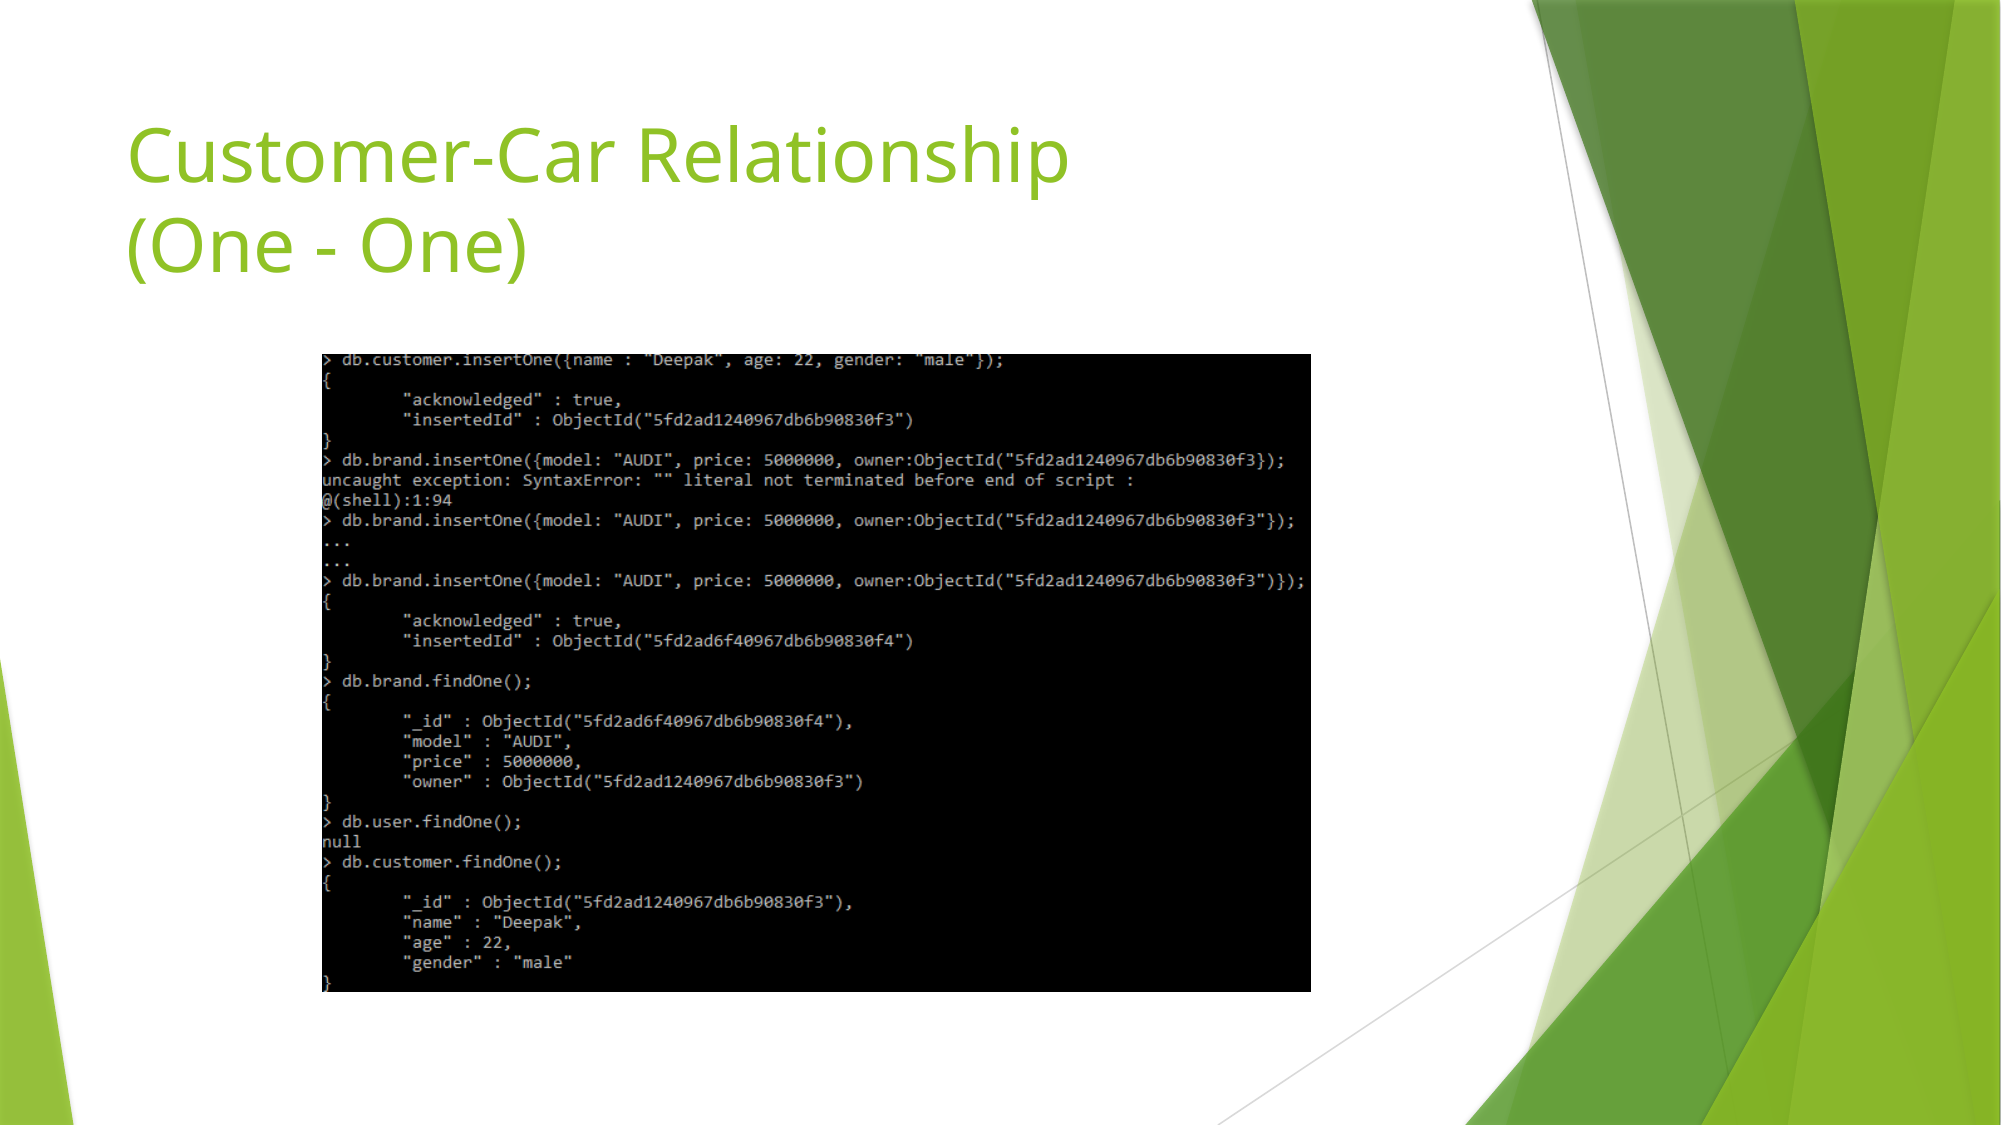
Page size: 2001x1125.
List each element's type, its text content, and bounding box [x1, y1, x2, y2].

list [321, 353, 1311, 992]
title Customer-Car Relationship (One - One) [111, 99, 1522, 317]
